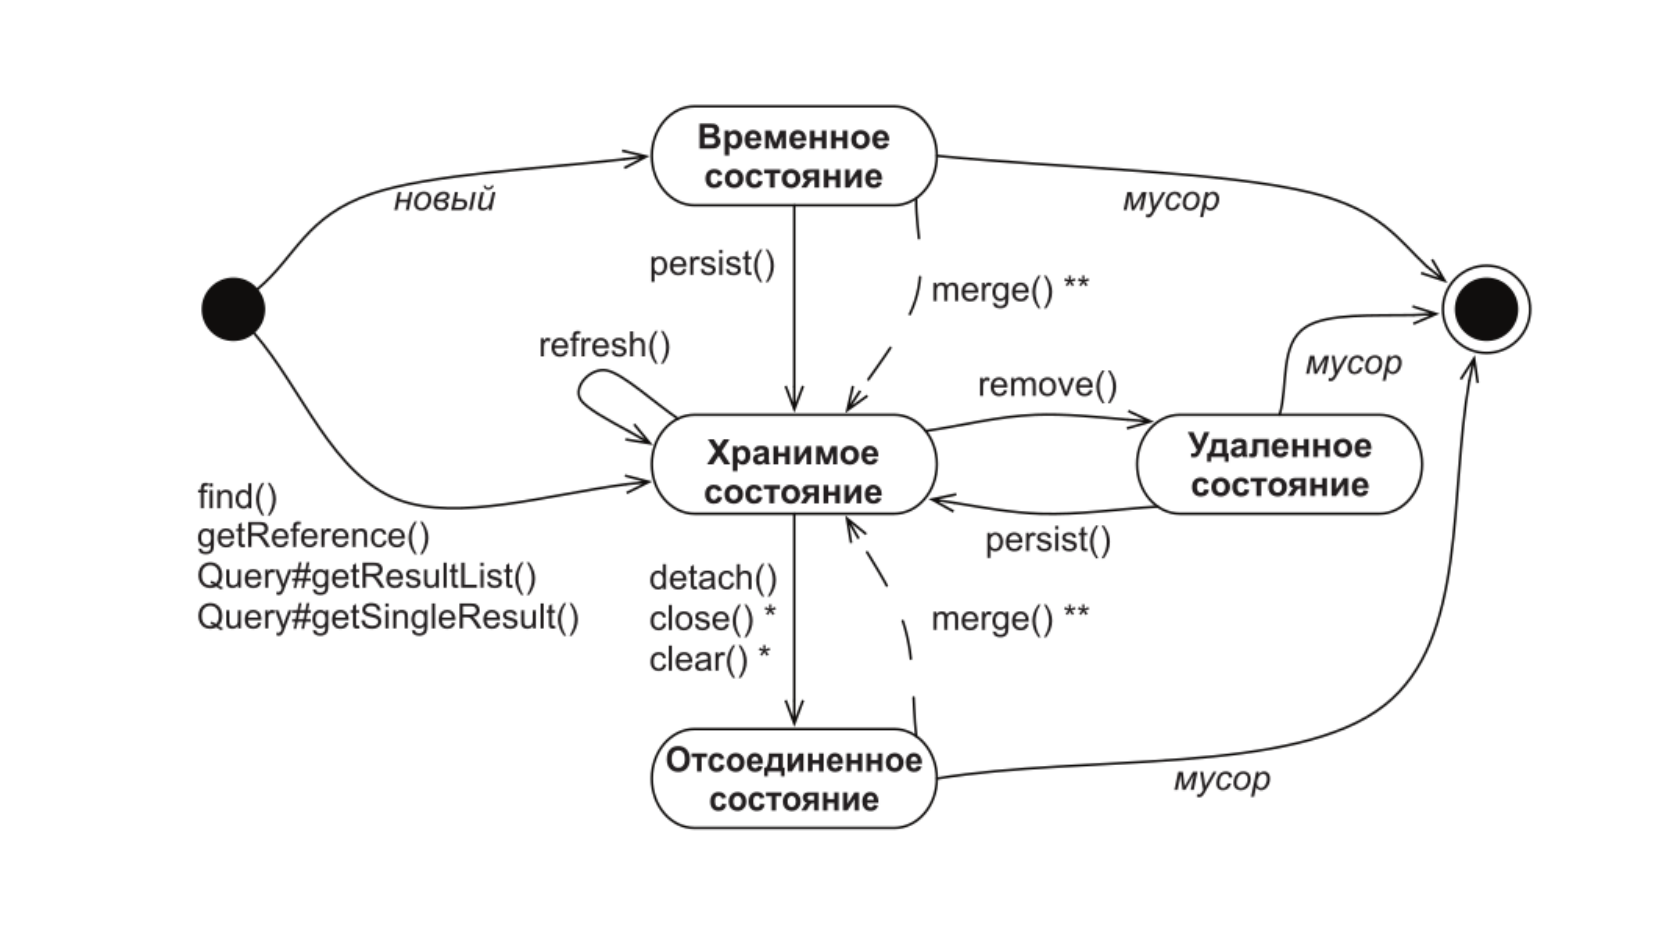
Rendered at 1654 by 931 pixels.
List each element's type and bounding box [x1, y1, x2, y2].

picture [114, 75, 1551, 862]
